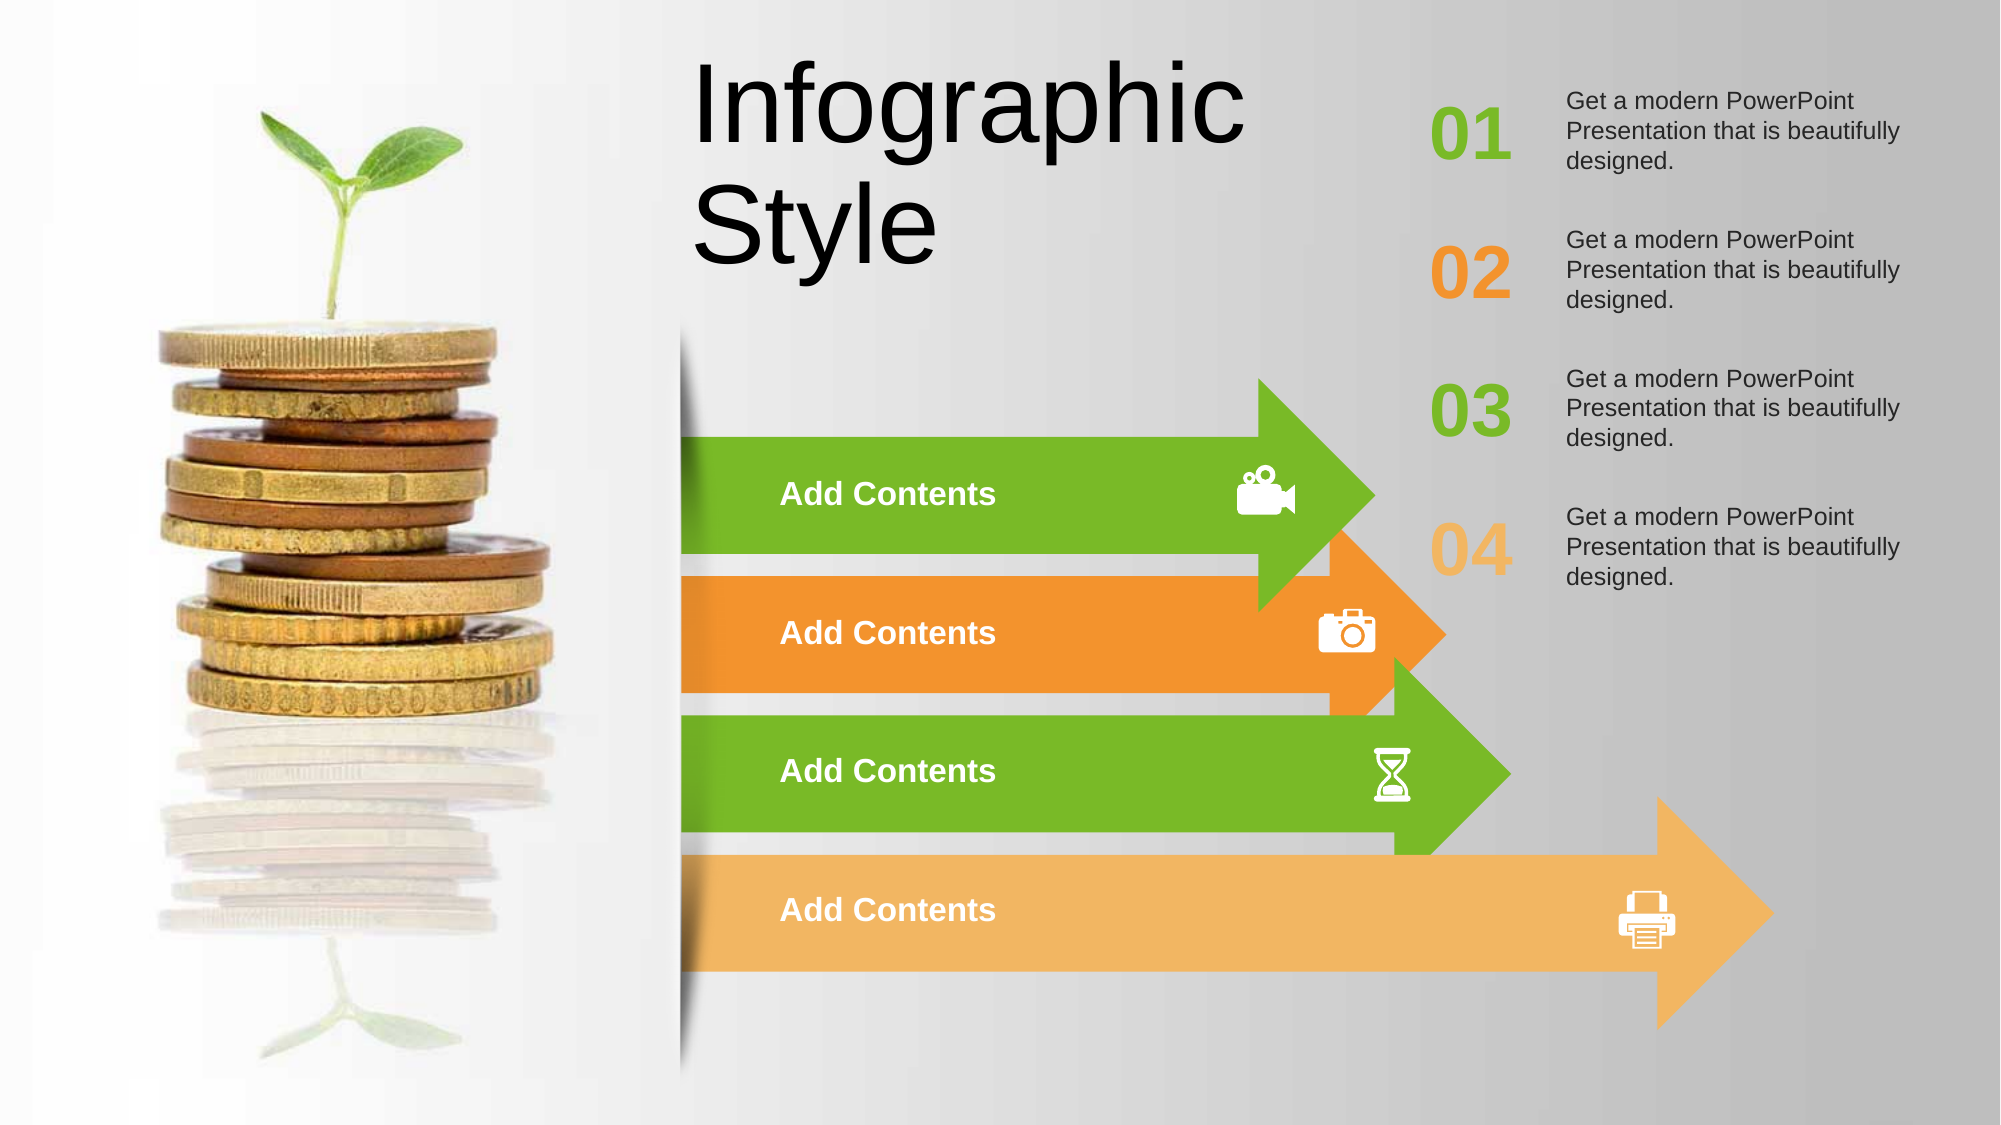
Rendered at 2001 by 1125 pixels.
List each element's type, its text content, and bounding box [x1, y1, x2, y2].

text_box [727, 530, 1449, 714]
text_box [1617, 889, 1677, 950]
text_box [727, 793, 1776, 1033]
text_box [1317, 607, 1377, 654]
text_box Get a modern PowerPoint Presentation that is beautifully designed. [1551, 215, 1934, 321]
text_box 03 [1399, 354, 1543, 459]
text_box [727, 654, 1513, 853]
text_box Add Contents [764, 604, 1135, 659]
text_box Get a modern PowerPoint Presentation that is beautifully designed. [1551, 77, 1934, 182]
text_box 04 [1399, 493, 1543, 598]
text_box [1372, 746, 1412, 803]
text_box Infographic Style [675, 32, 1338, 301]
text_box 02 [1399, 216, 1543, 322]
picture [0, 0, 2001, 1125]
text_box 01 [1399, 77, 1543, 182]
text_box Add Contents [764, 741, 1135, 797]
text_box Get a modern PowerPoint Presentation that is beautifully designed. [1551, 493, 1934, 598]
text_box [1236, 463, 1296, 517]
text_box [727, 375, 1377, 615]
text_box Get a modern PowerPoint Presentation that is beautifully designed. [1551, 354, 1934, 460]
text_box Add Contents [764, 881, 1135, 936]
text_box Add Contents [764, 464, 1135, 520]
